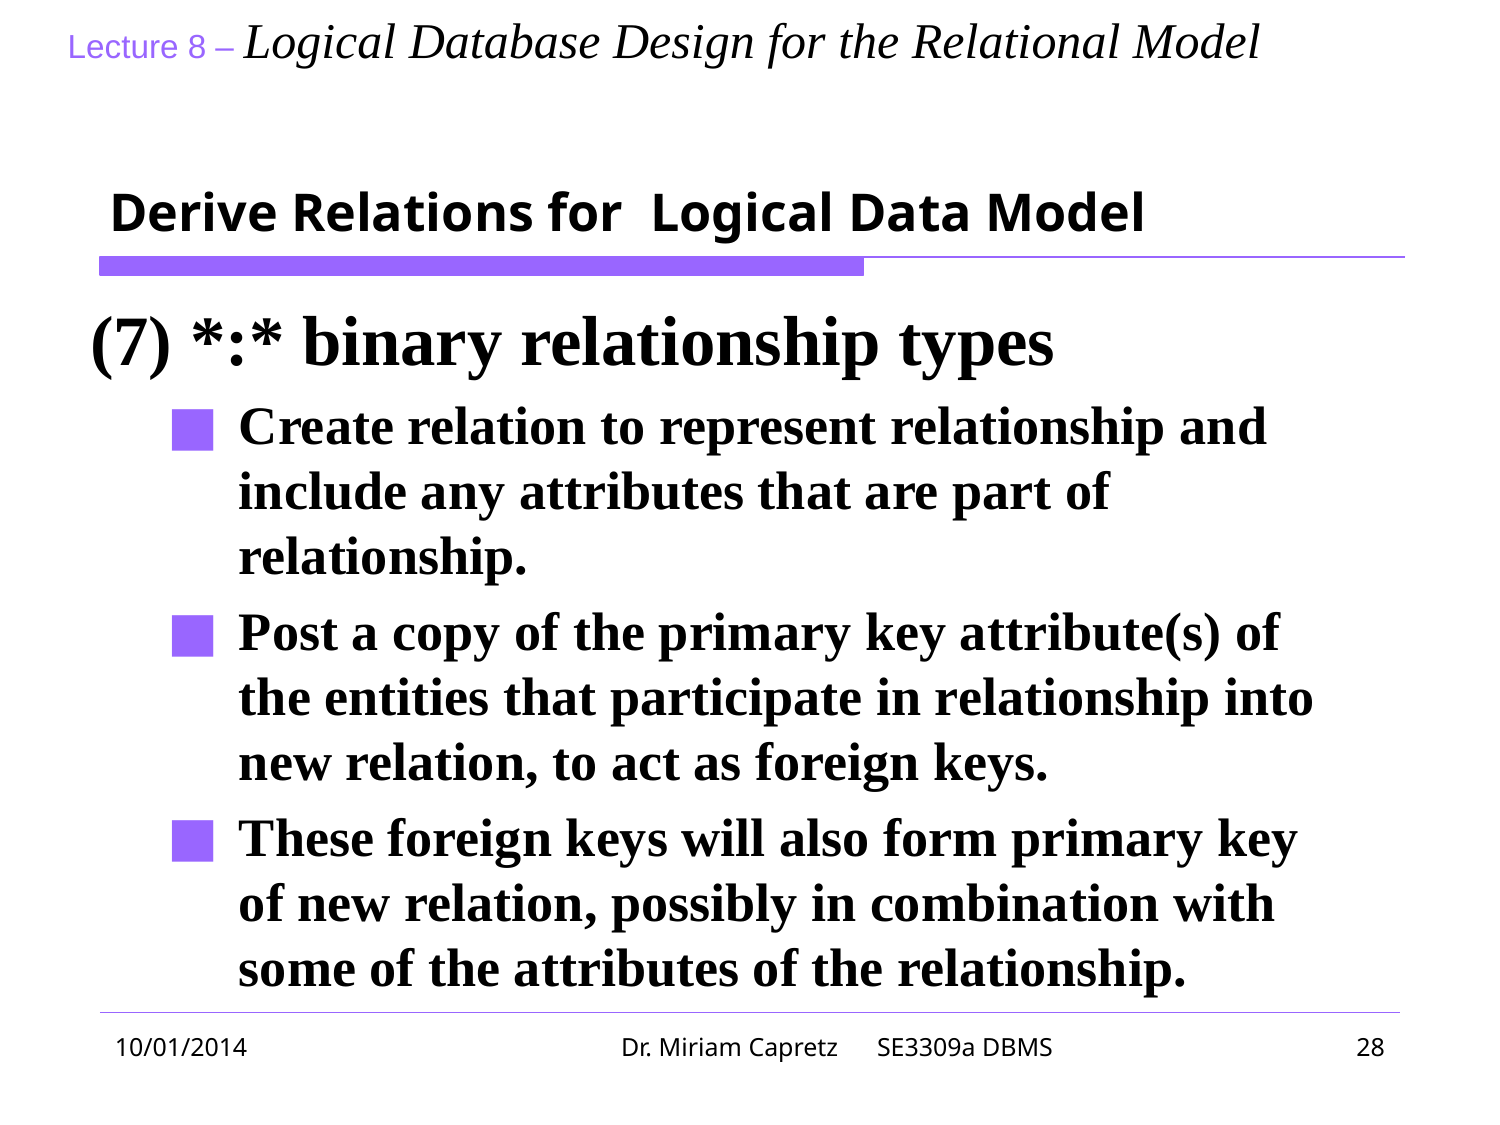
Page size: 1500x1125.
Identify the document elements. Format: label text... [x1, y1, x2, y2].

title Derive Relations for Logical Data Model [94, 50, 1407, 250]
text_box 10/01/2014 [99, 1024, 425, 1103]
text_box Dr. Miriam Capretz SE3309a DBMS [512, 1024, 1074, 1103]
list (7) *:* binary relationship types Create relation to represent relationship and include any attributes that are part of relationship. Post a copy of the primary key attribute(s) of the entities that participate in relationship into new relation, to act as foreign keys. These foreign keys will also form primary key of new relation, possibly in combination with some of the attributes of the relationship. [75, 287, 1354, 836]
text_box ‹#› [1074, 1024, 1400, 1103]
